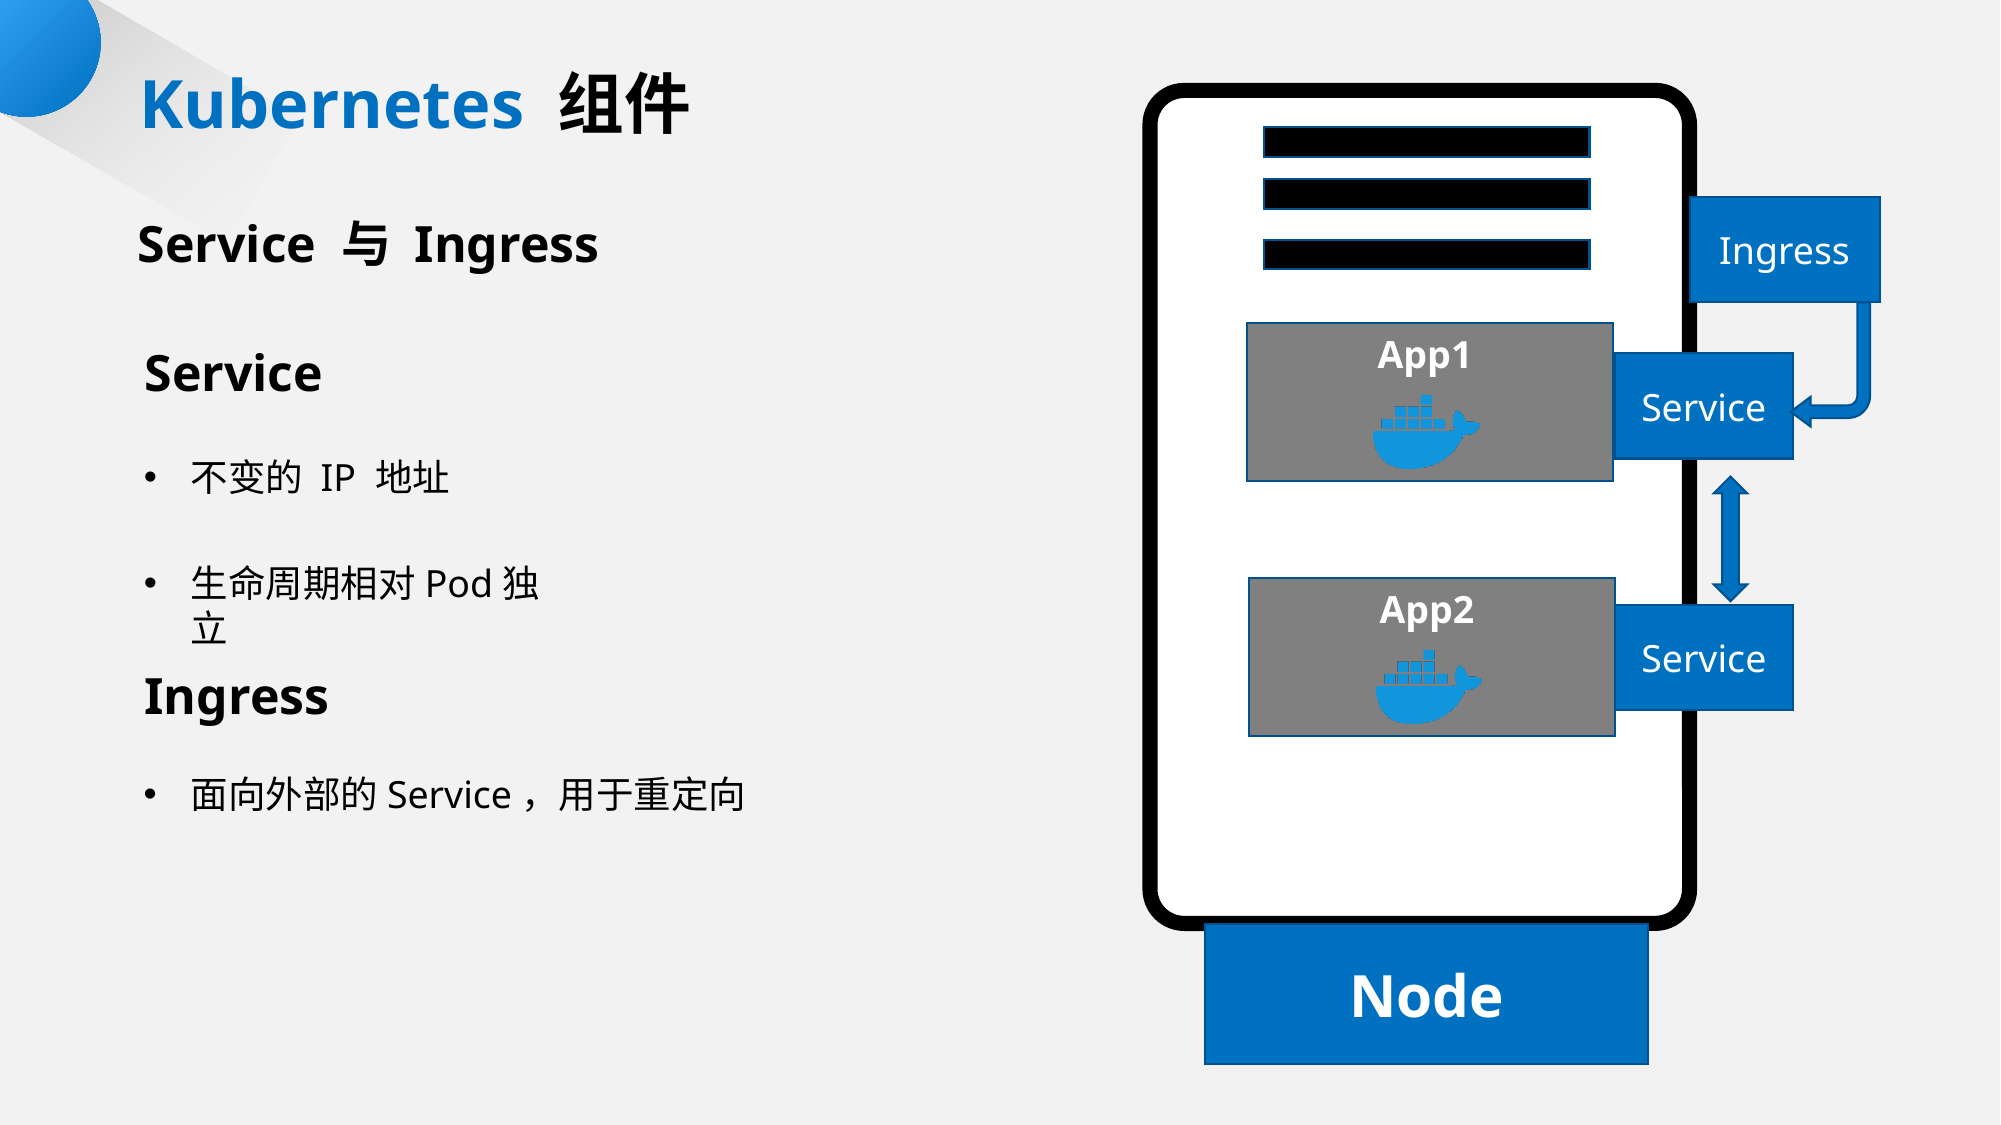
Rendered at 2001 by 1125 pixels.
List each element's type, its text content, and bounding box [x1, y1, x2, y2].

picture [1376, 644, 1482, 729]
text_box Service [1614, 352, 1794, 460]
text_box [1788, 301, 1872, 429]
text_box Service [129, 334, 723, 470]
text_box [1711, 475, 1750, 603]
text_box 不变的 IP 地址 [129, 446, 581, 507]
text_box [1248, 577, 1616, 737]
picture [1373, 389, 1480, 474]
text_box [1148, 89, 1691, 925]
text_box App1 [1362, 323, 1521, 383]
text_box [1263, 239, 1591, 270]
text_box Ingress [129, 657, 723, 732]
text_box [1263, 178, 1591, 210]
text_box 生命周期相对Pod独立 [129, 552, 581, 657]
text_box Ingress [1689, 196, 1881, 303]
text_box Service [1614, 604, 1794, 711]
text_box Node [1204, 923, 1649, 1065]
text_box 面向外部的Service，用于重定向 [129, 763, 783, 823]
text_box Kubernetes 组件 [282, 54, 706, 150]
text_box Service 与 Ingress [123, 205, 615, 280]
text_box App2 [1364, 578, 1551, 638]
text_box [1263, 126, 1591, 158]
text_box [0, 0, 282, 185]
text_box [1246, 322, 1614, 482]
